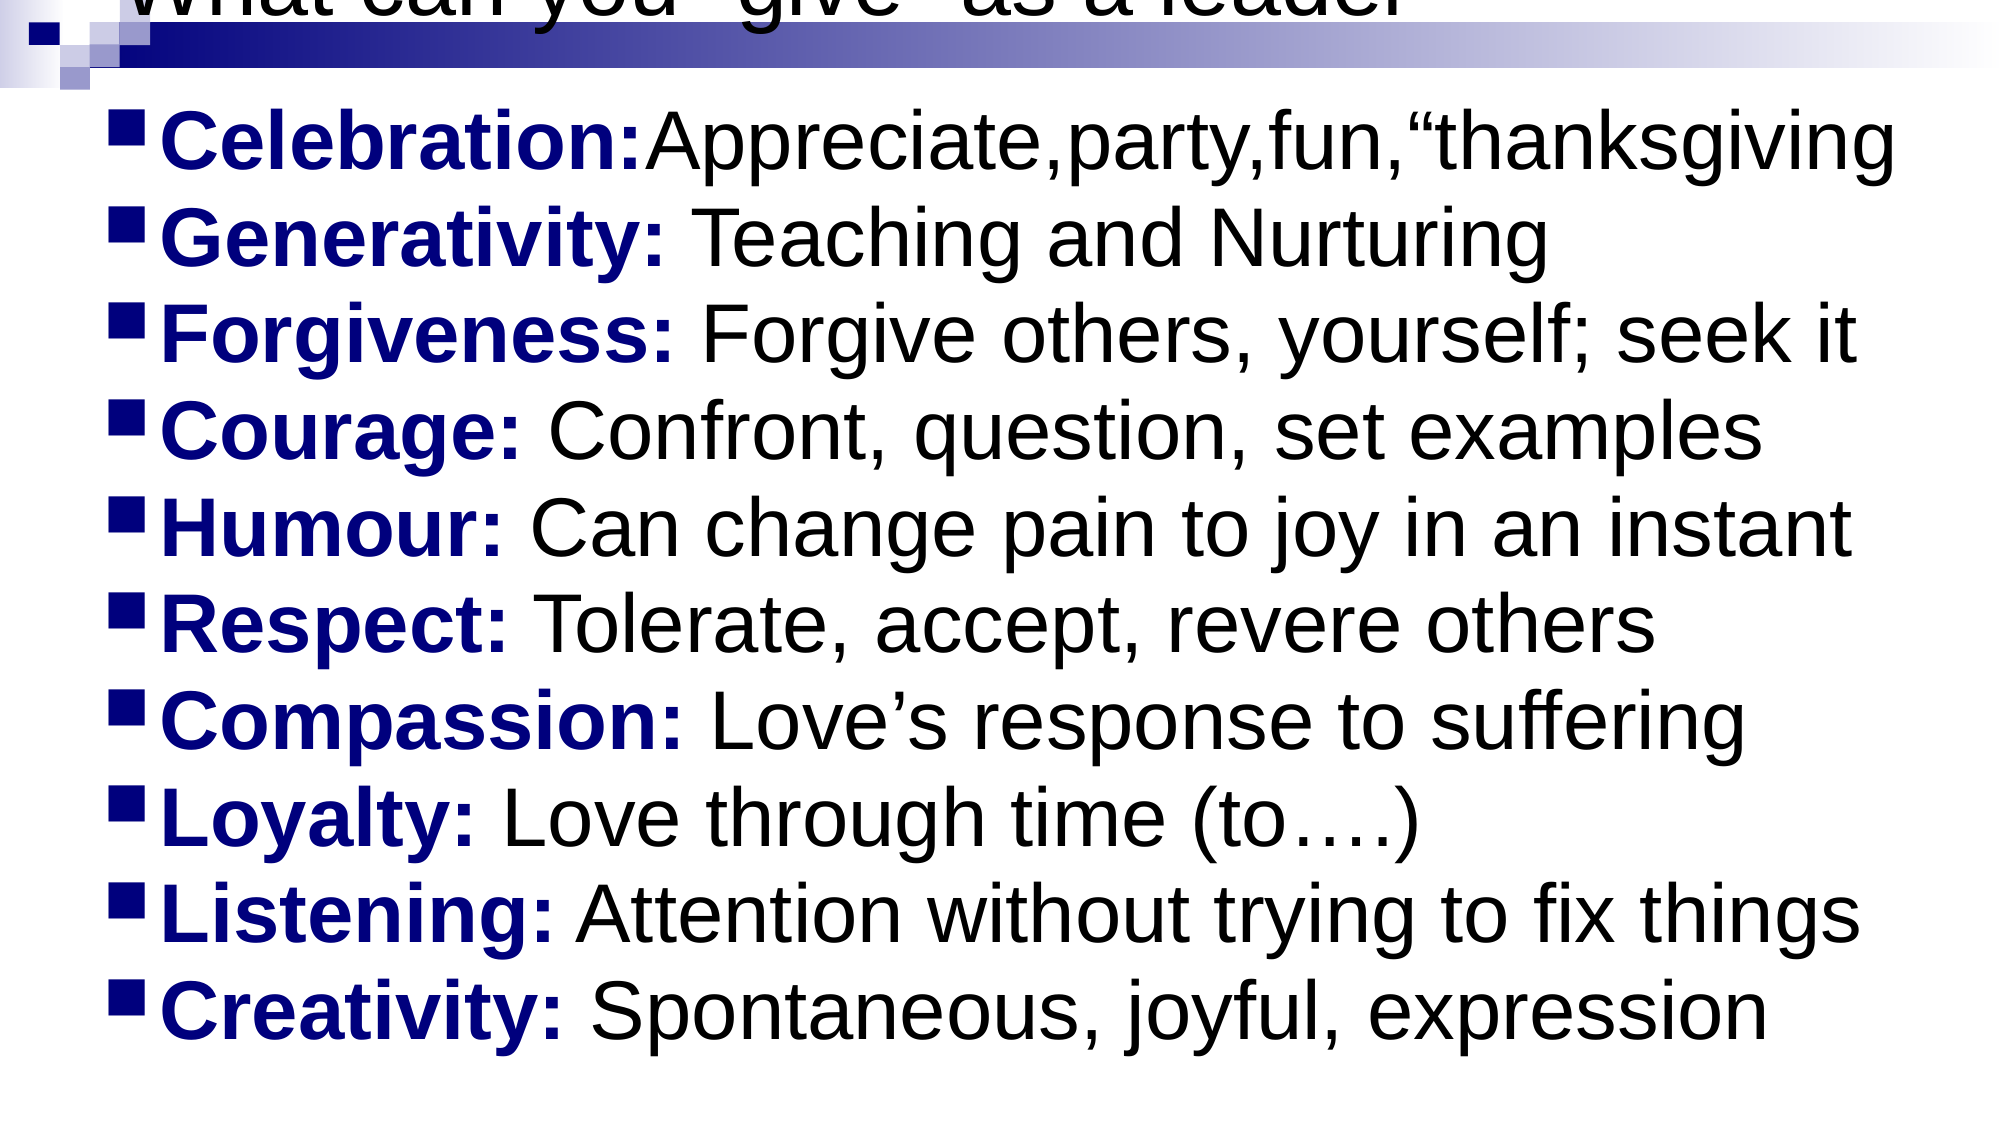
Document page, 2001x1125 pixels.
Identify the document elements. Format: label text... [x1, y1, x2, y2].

title What can you “give” as a leader [99, 0, 1901, 95]
list Celebration:Appreciate,party,fun,“thanksgiving Generativity: Teaching and Nurturing Forgiveness: Forgive others, yourself; seek it Courage: Confront, question, set examples Humour: Can change pain to joy in an instant Respect: Tolerate, accept, revere others Compassion: Love’s response to suffering Loyalty: Love through time (to….) Listening: Attention without trying to fix things Creativity: Spontaneous, joyful, expression [83, 95, 1959, 1125]
